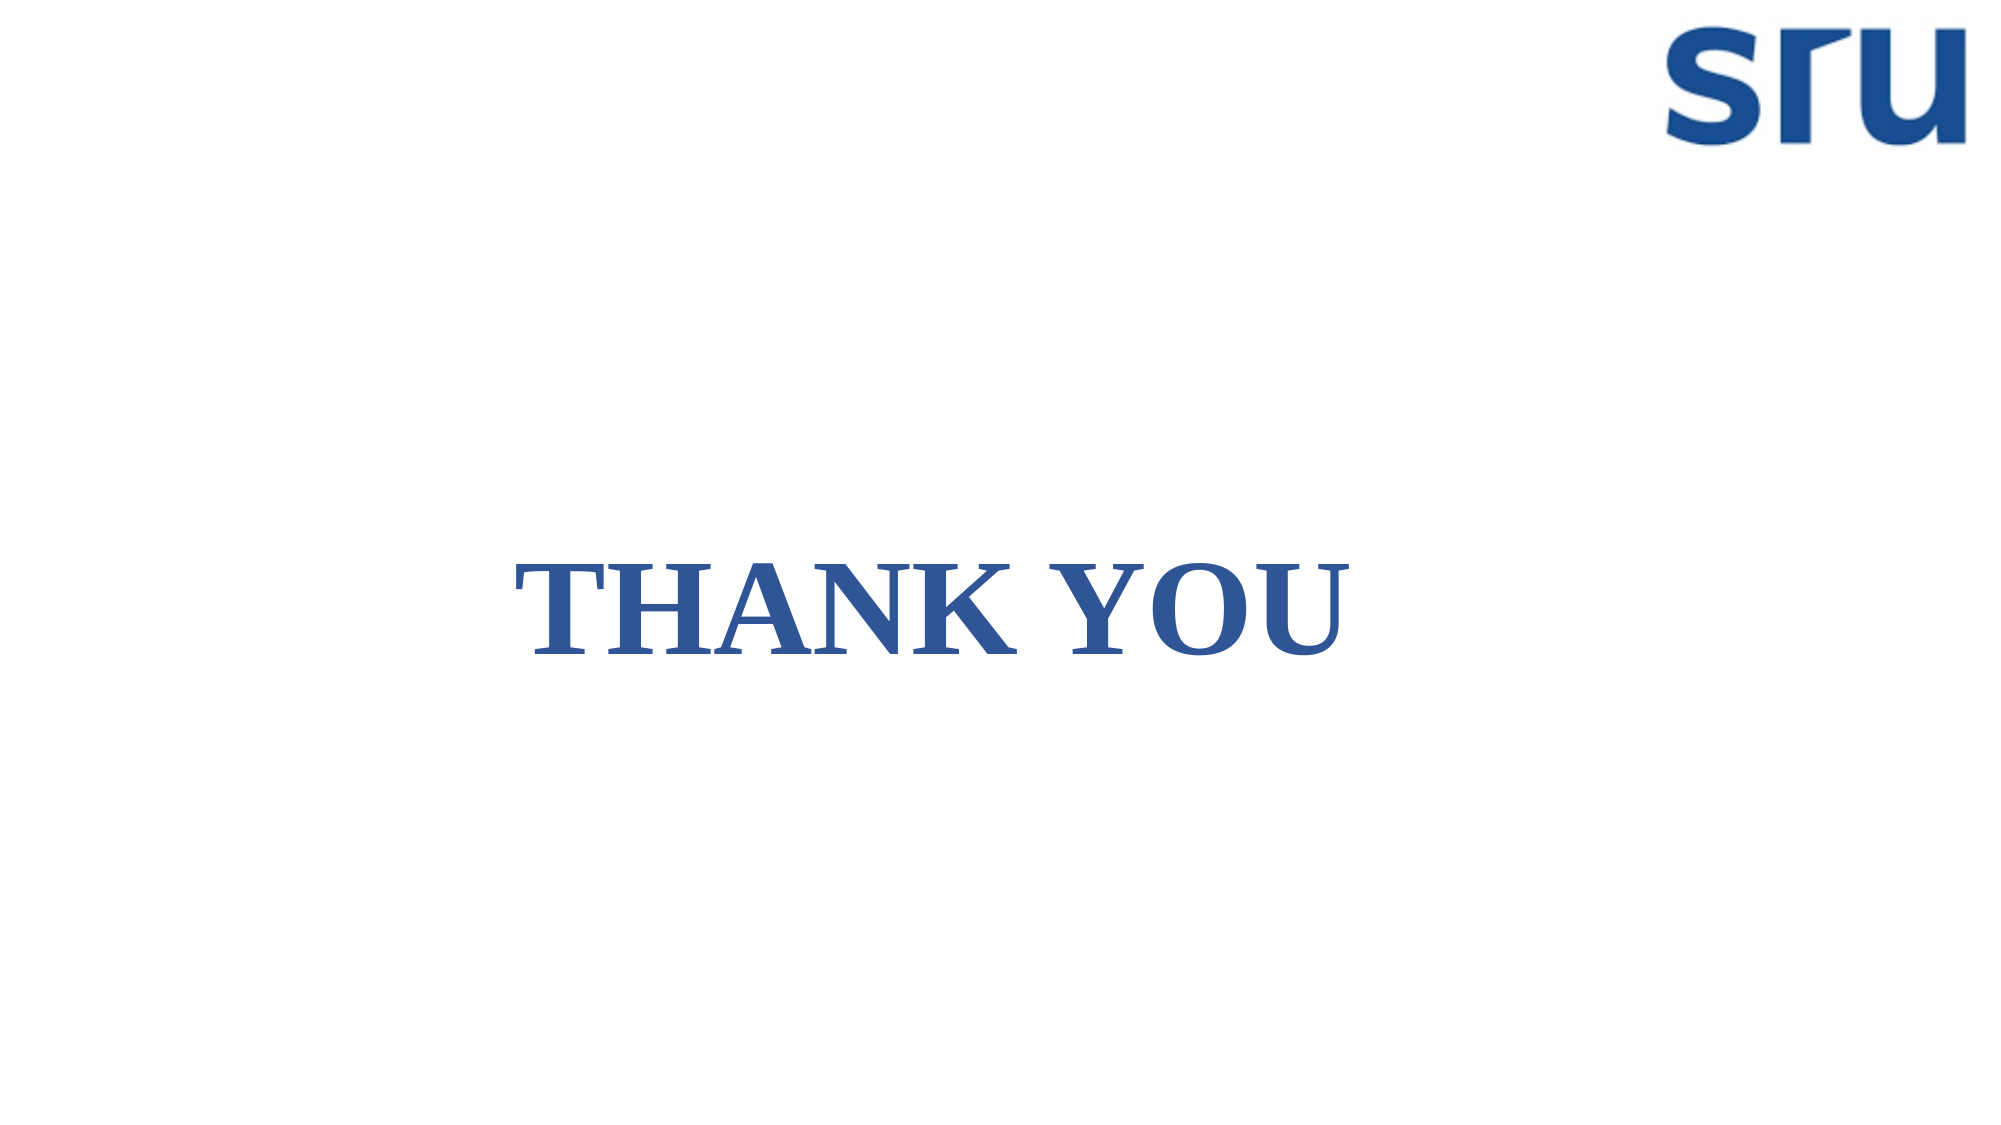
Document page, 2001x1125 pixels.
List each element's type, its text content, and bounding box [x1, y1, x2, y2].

text_box THANK YOU [499, 509, 1500, 750]
picture [1620, 0, 2000, 166]
